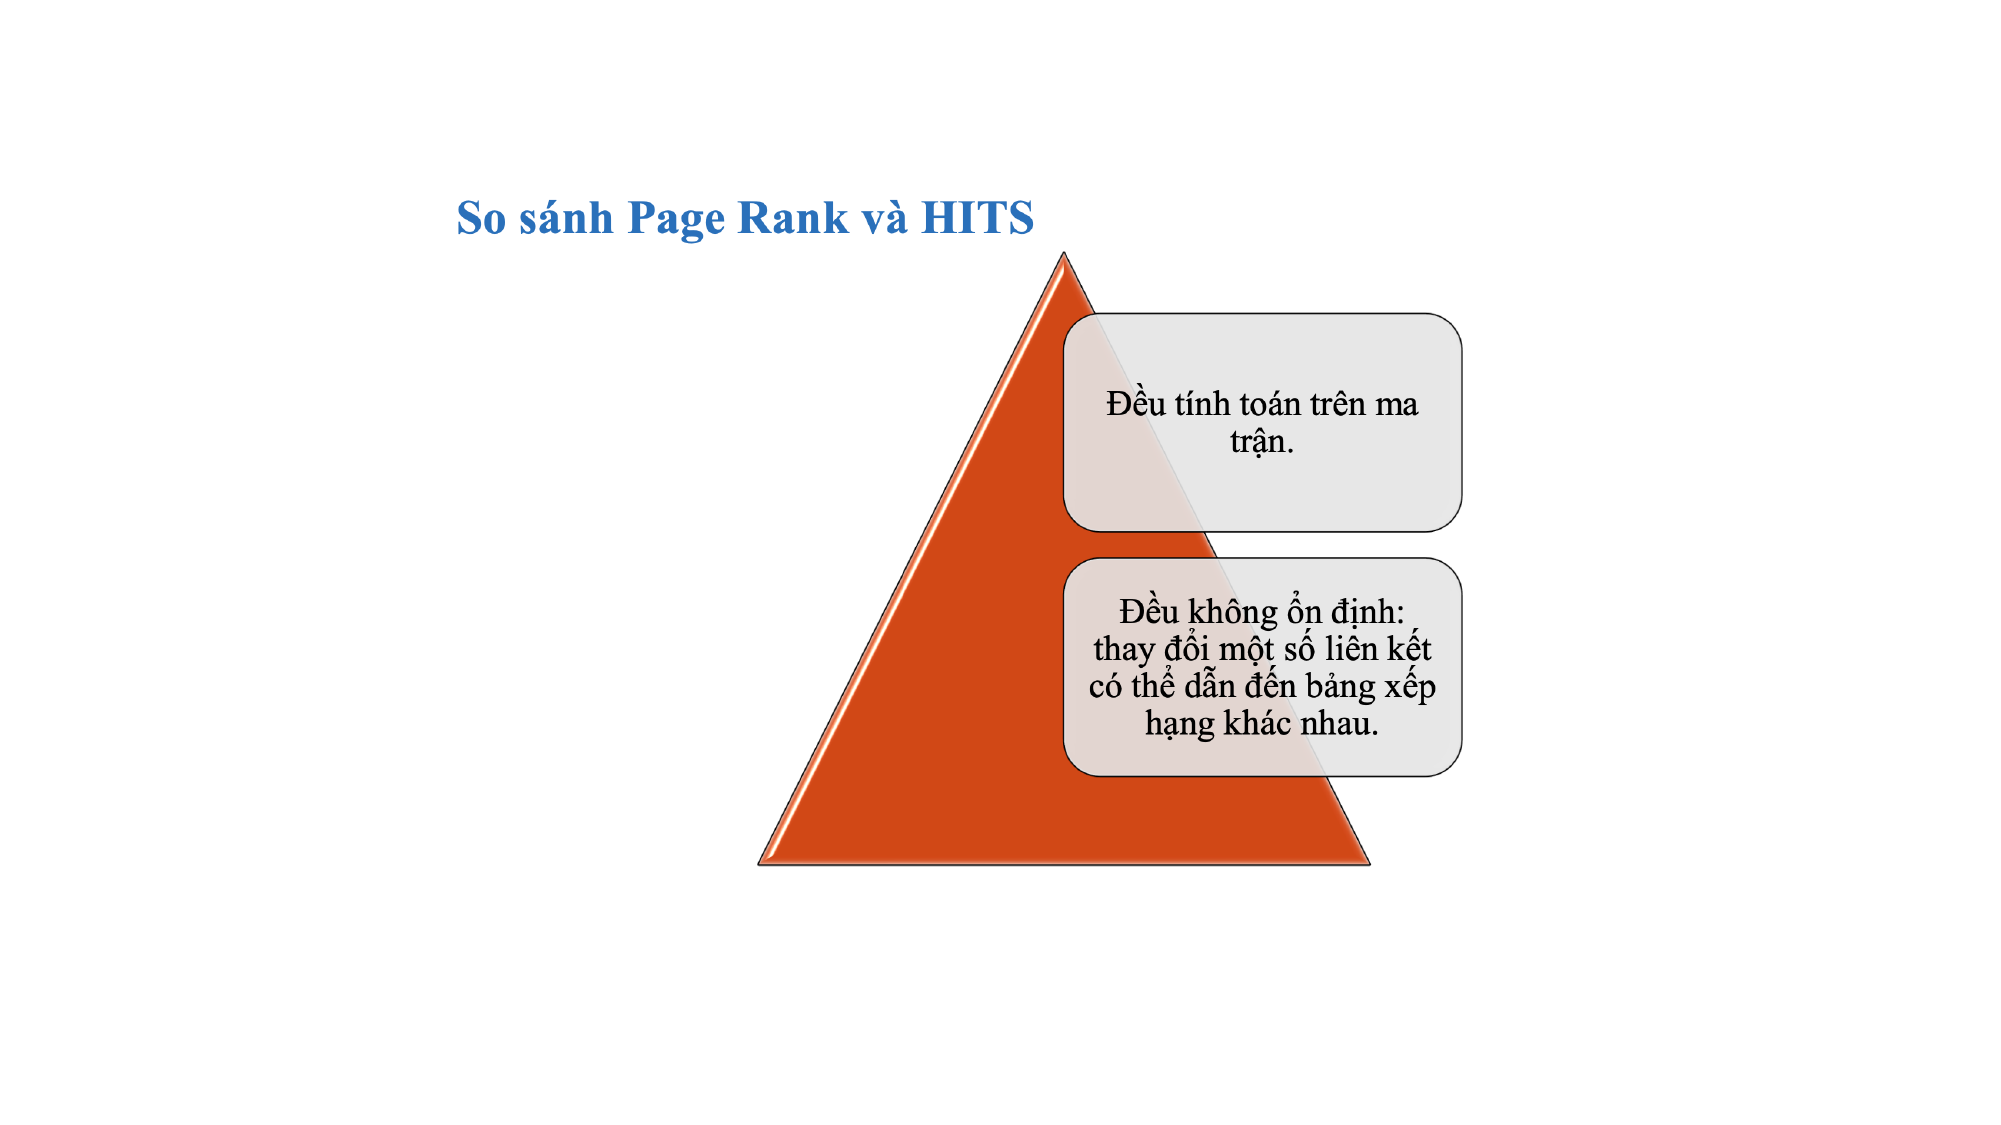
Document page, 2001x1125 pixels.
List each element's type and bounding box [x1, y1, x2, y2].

list [433, 184, 1524, 899]
